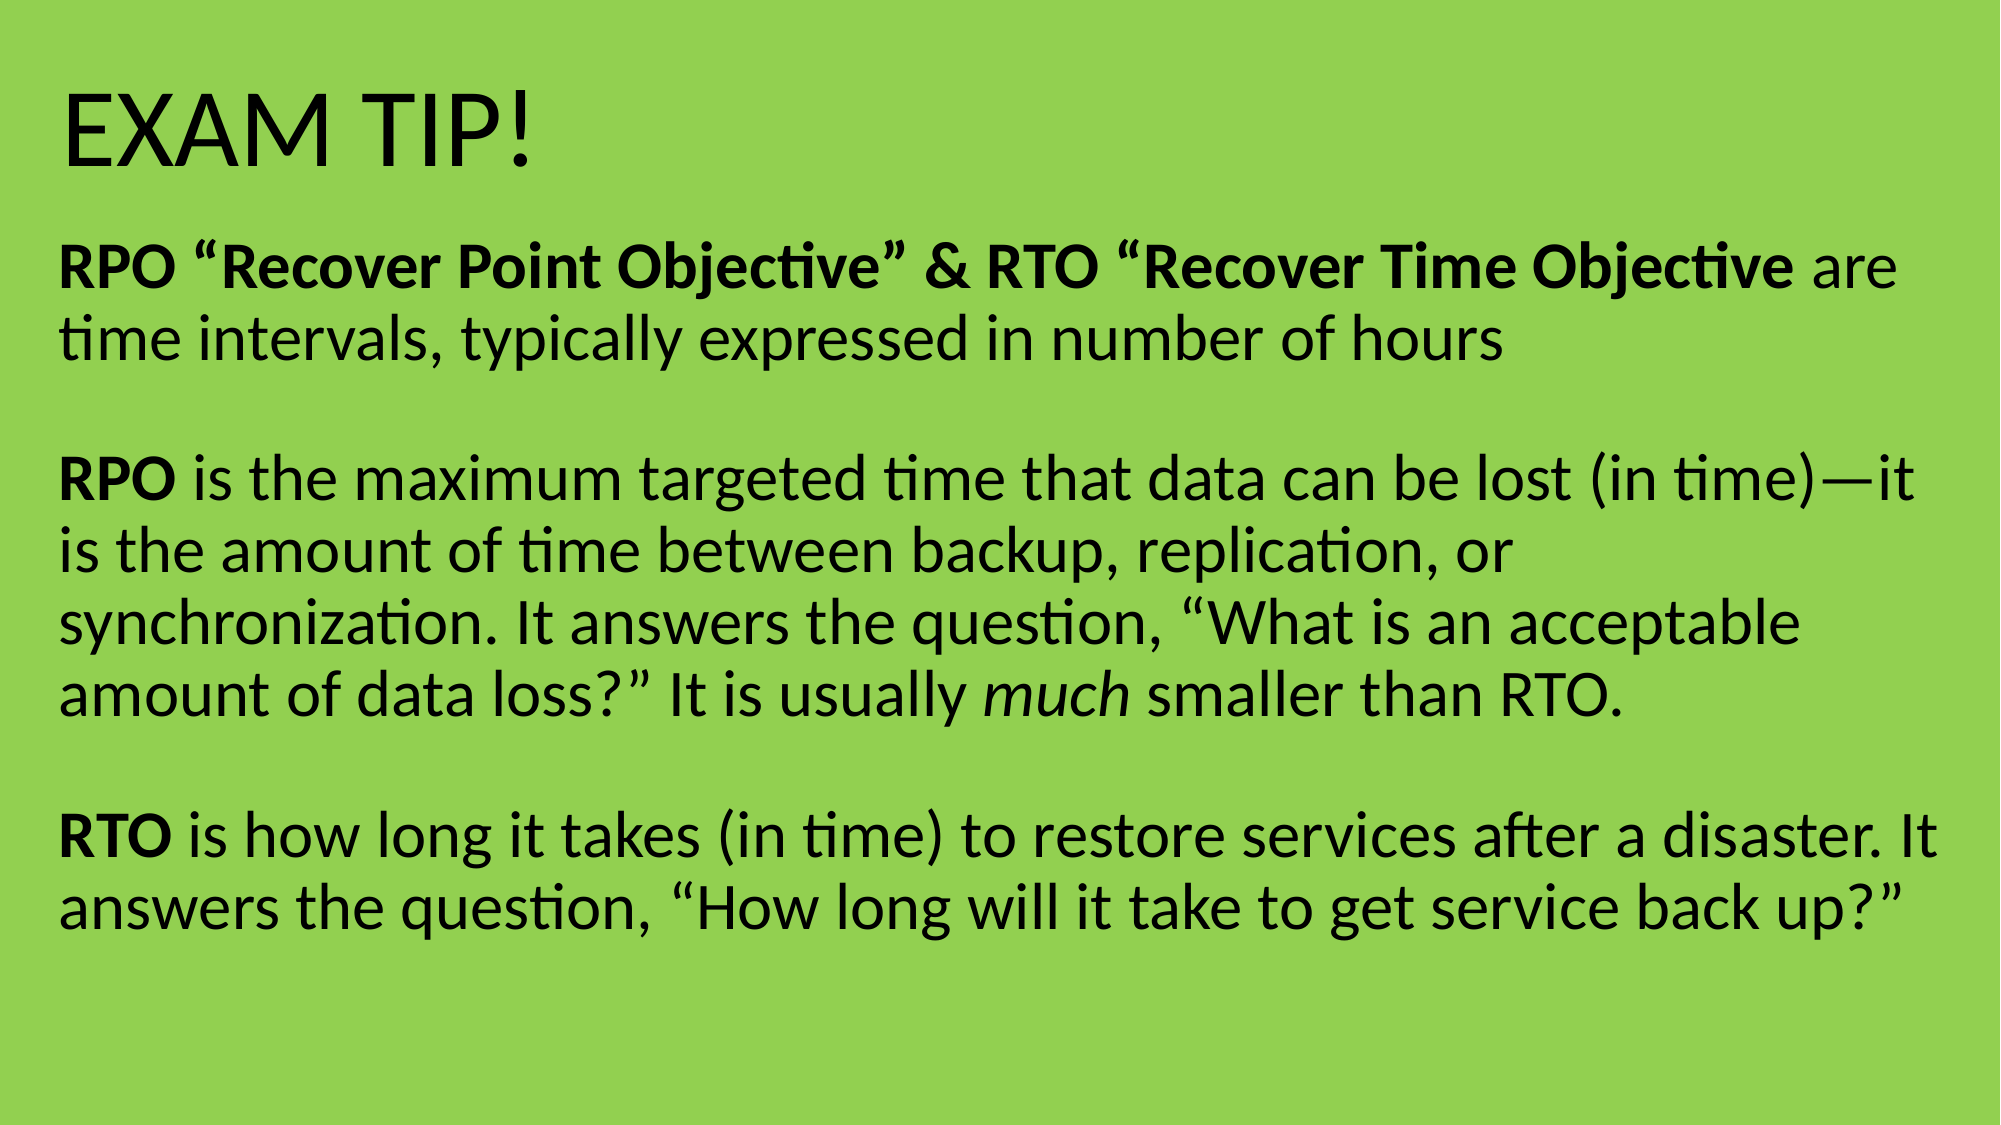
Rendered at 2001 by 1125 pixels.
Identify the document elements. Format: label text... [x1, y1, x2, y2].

list RPO “Recover Point Objective” & RTO “Recover Time Objective are time intervals, typically expressed in number of hours RPO is the maximum targeted time that data can be lost (in time)—it is the amount of time between backup, replication, or synchronization. It answers the question, “What is an acceptable amount of data loss?” It is usually much smaller than RTO. RTO is how long it takes (in time) to restore services after a disaster. It answers the question, “How long will it take to get service back up?” [43, 223, 1956, 995]
